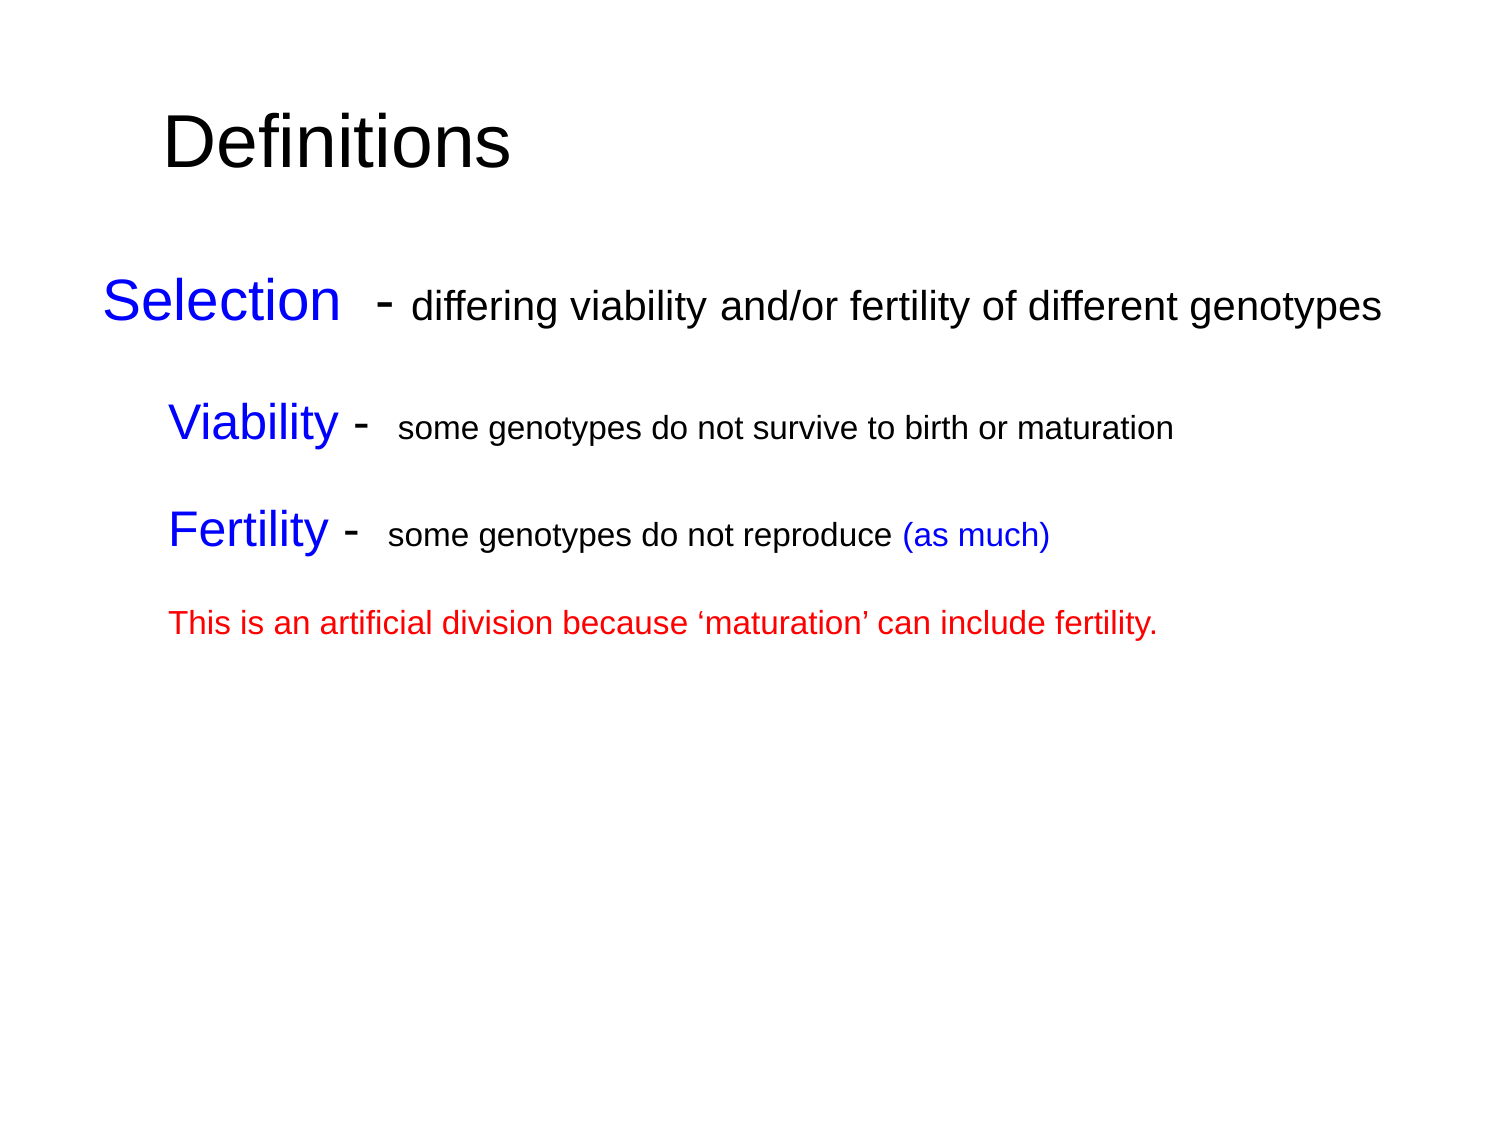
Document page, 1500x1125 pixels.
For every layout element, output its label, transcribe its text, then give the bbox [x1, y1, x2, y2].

list Selection - differing viability and/or fertility of different genotypes Viability - some genotypes do not survive to birth or maturation Fertility - some genotypes do not reproduce (as much) This is an artificial division because ‘maturation’ can include fertility. [87, 262, 1450, 1013]
text_box Definitions [147, 84, 528, 190]
